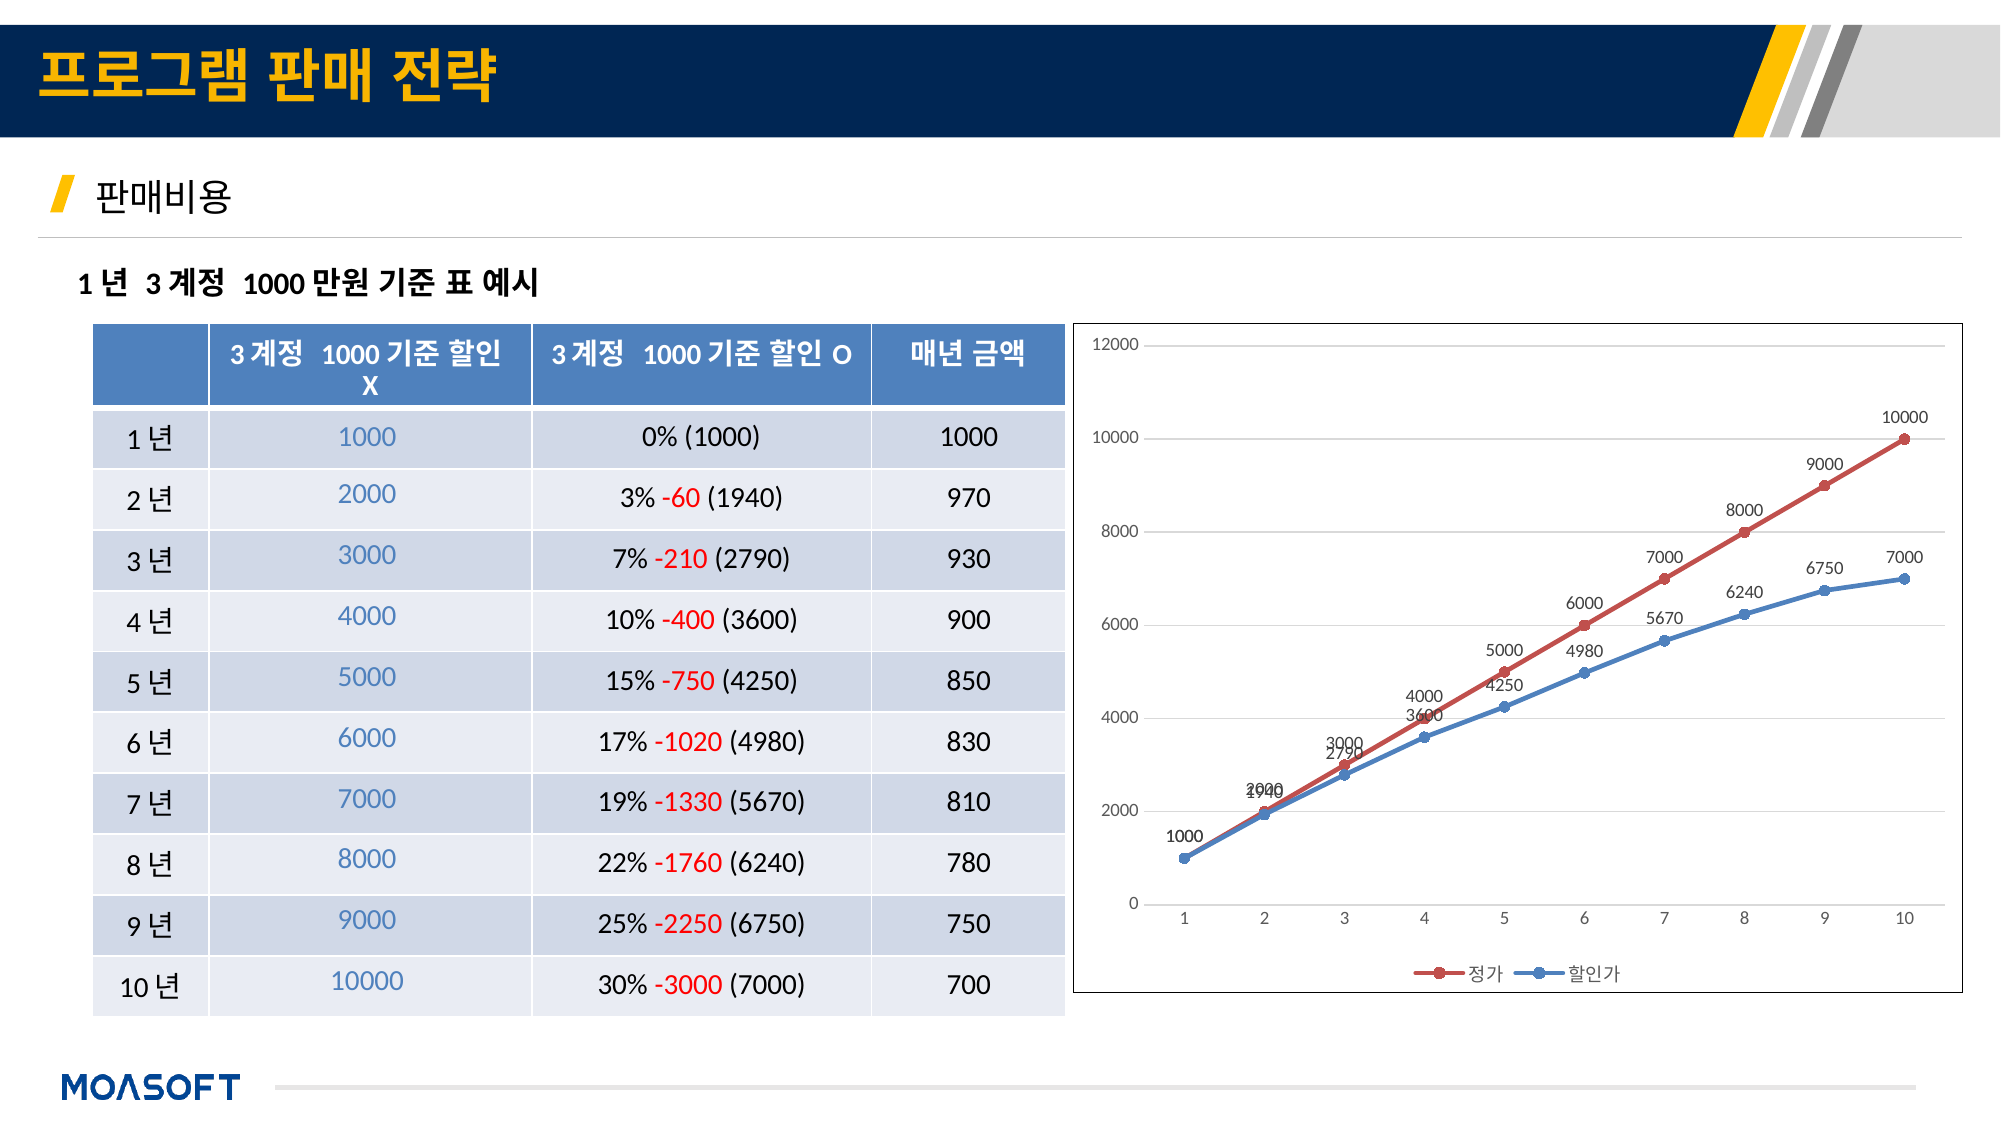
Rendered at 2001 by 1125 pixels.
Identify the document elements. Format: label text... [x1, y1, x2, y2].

table_cell 810 [872, 774, 1065, 833]
text_box [48, 172, 77, 215]
table_header [93, 324, 208, 405]
table_cell 15% -750 (4250) [533, 652, 871, 711]
table_cell 3년 [93, 531, 208, 590]
table_cell 2년 [93, 470, 208, 529]
table_cell 8000 [210, 835, 531, 894]
table_header 3계정 1000기준 할인X [210, 324, 531, 405]
table_header 매년 금액 [872, 324, 1065, 405]
table_cell 6000 [210, 713, 531, 772]
table_cell 10년 [93, 957, 208, 1016]
text_box 판매비용 [80, 166, 1975, 226]
table_cell 5000 [210, 652, 531, 711]
table_header 3계정 1000기준 할인O [533, 324, 871, 405]
table_cell 4000 [210, 592, 531, 651]
table_cell 930 [872, 531, 1065, 590]
table_cell 9년 [93, 896, 208, 955]
table_cell 7000 [210, 774, 531, 833]
table_cell 7년 [93, 774, 208, 833]
table_cell 700 [872, 957, 1065, 1016]
table_cell 0% (1000) [533, 411, 871, 468]
table_cell 5년 [93, 652, 208, 711]
table_cell 1000 [872, 411, 1065, 468]
table_cell 25% -2250 (6750) [533, 896, 871, 955]
table_cell 10% -400 (3600) [533, 592, 871, 651]
text_box 1년 3계정 1000만원 기준 표 예시 [62, 249, 1827, 309]
table_cell 4년 [93, 592, 208, 651]
table_cell 3000 [210, 531, 531, 590]
table_cell 3% -60 (1940) [533, 470, 871, 529]
table_cell 30% -3000 (7000) [533, 957, 871, 1016]
table_cell 22% -1760 (6240) [533, 835, 871, 894]
table_cell 1년 [93, 411, 208, 468]
table_cell 17% -1020 (4980) [533, 713, 871, 772]
table_cell 9000 [210, 896, 531, 955]
table_cell 8년 [93, 835, 208, 894]
table_cell 750 [872, 896, 1065, 955]
table_cell 850 [872, 652, 1065, 711]
table_cell 830 [872, 713, 1065, 772]
table_cell 1000 [210, 411, 531, 468]
chart [1073, 323, 1963, 993]
table_cell 10000 [210, 957, 531, 1016]
title 프로그램 판매 전략 [35, 37, 1188, 228]
table_cell 7% -210 (2790) [533, 531, 871, 590]
table_cell 6년 [93, 713, 208, 772]
table_cell 780 [872, 835, 1065, 894]
table_cell 19% -1330 (5670) [533, 774, 871, 833]
table_cell 2000 [210, 470, 531, 529]
table_cell 970 [872, 470, 1065, 529]
table_cell 900 [872, 592, 1065, 651]
picture [62, 1074, 240, 1100]
